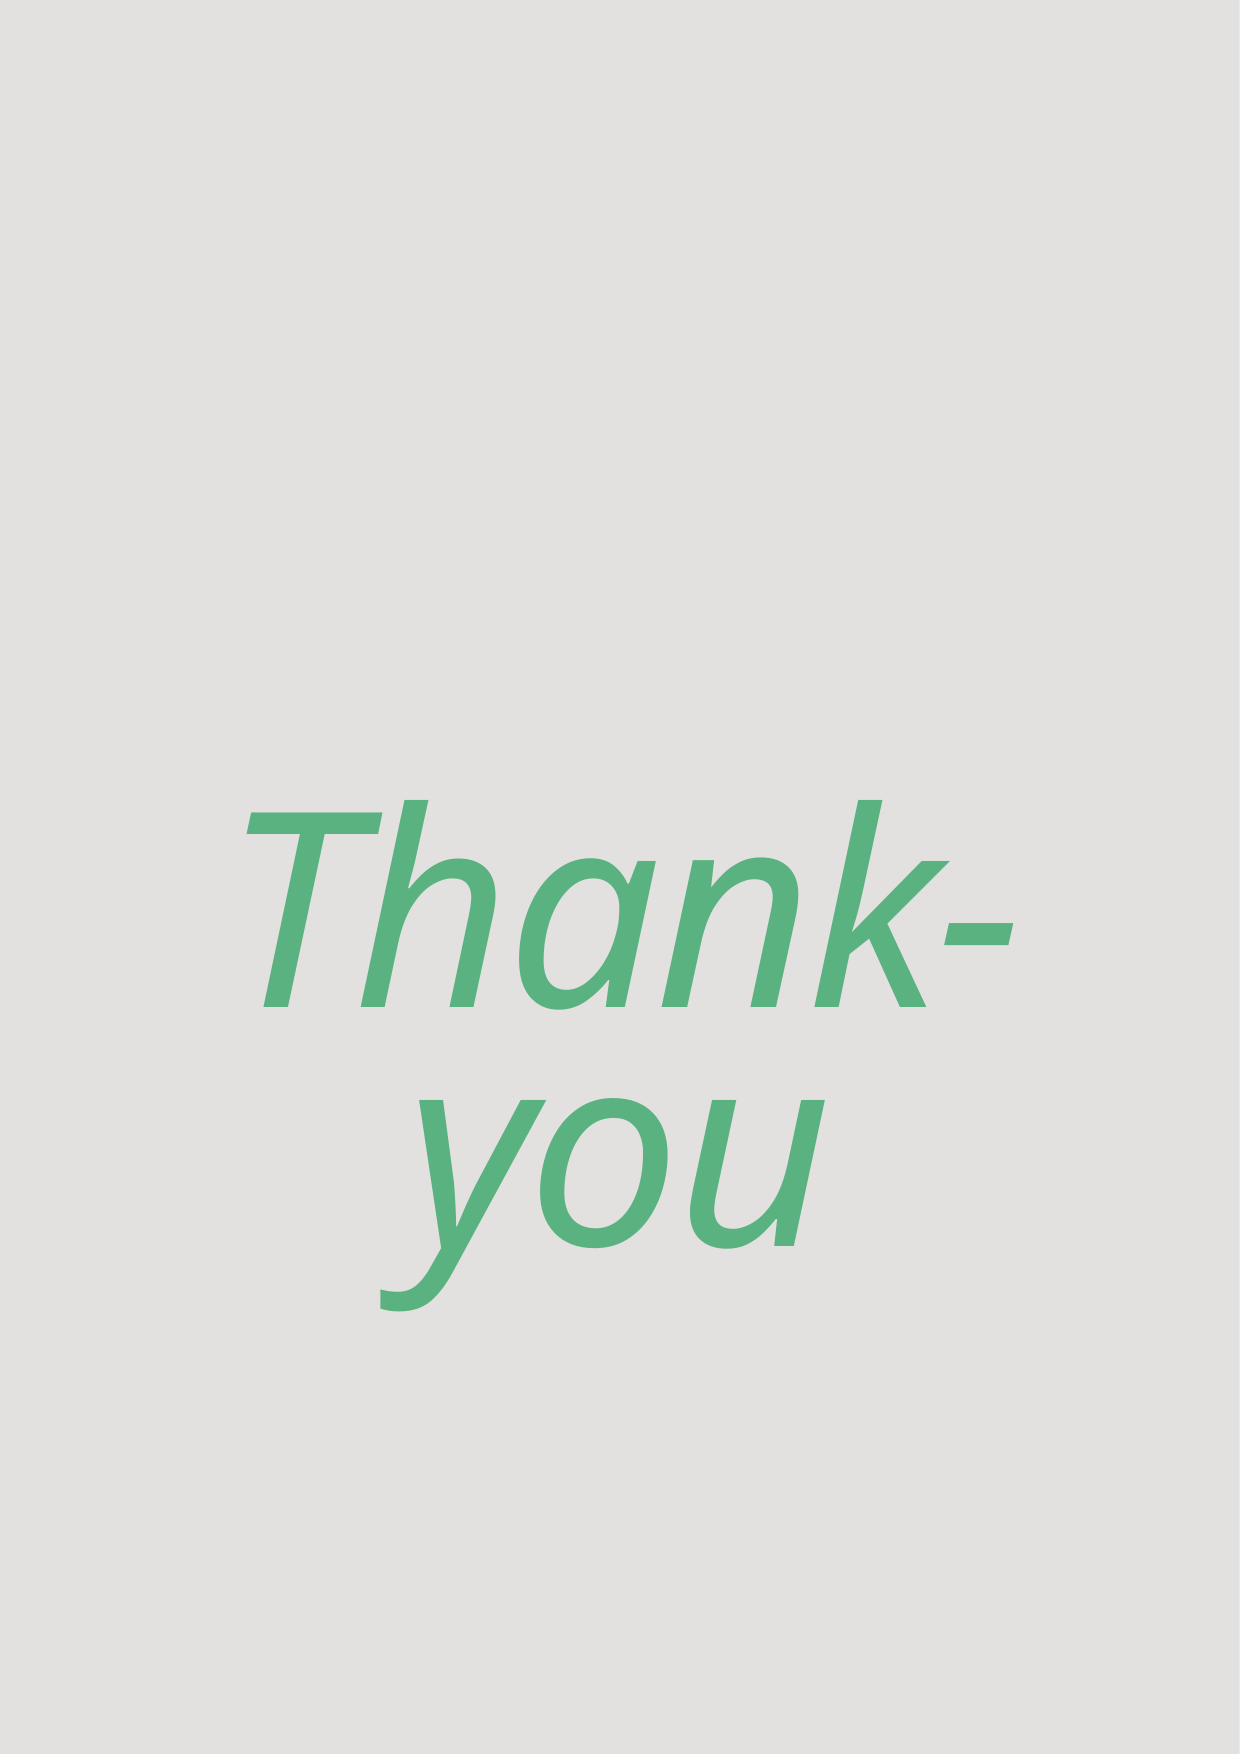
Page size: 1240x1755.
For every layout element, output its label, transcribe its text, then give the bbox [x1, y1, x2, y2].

text_box Thank-you [123, 821, 1117, 1302]
